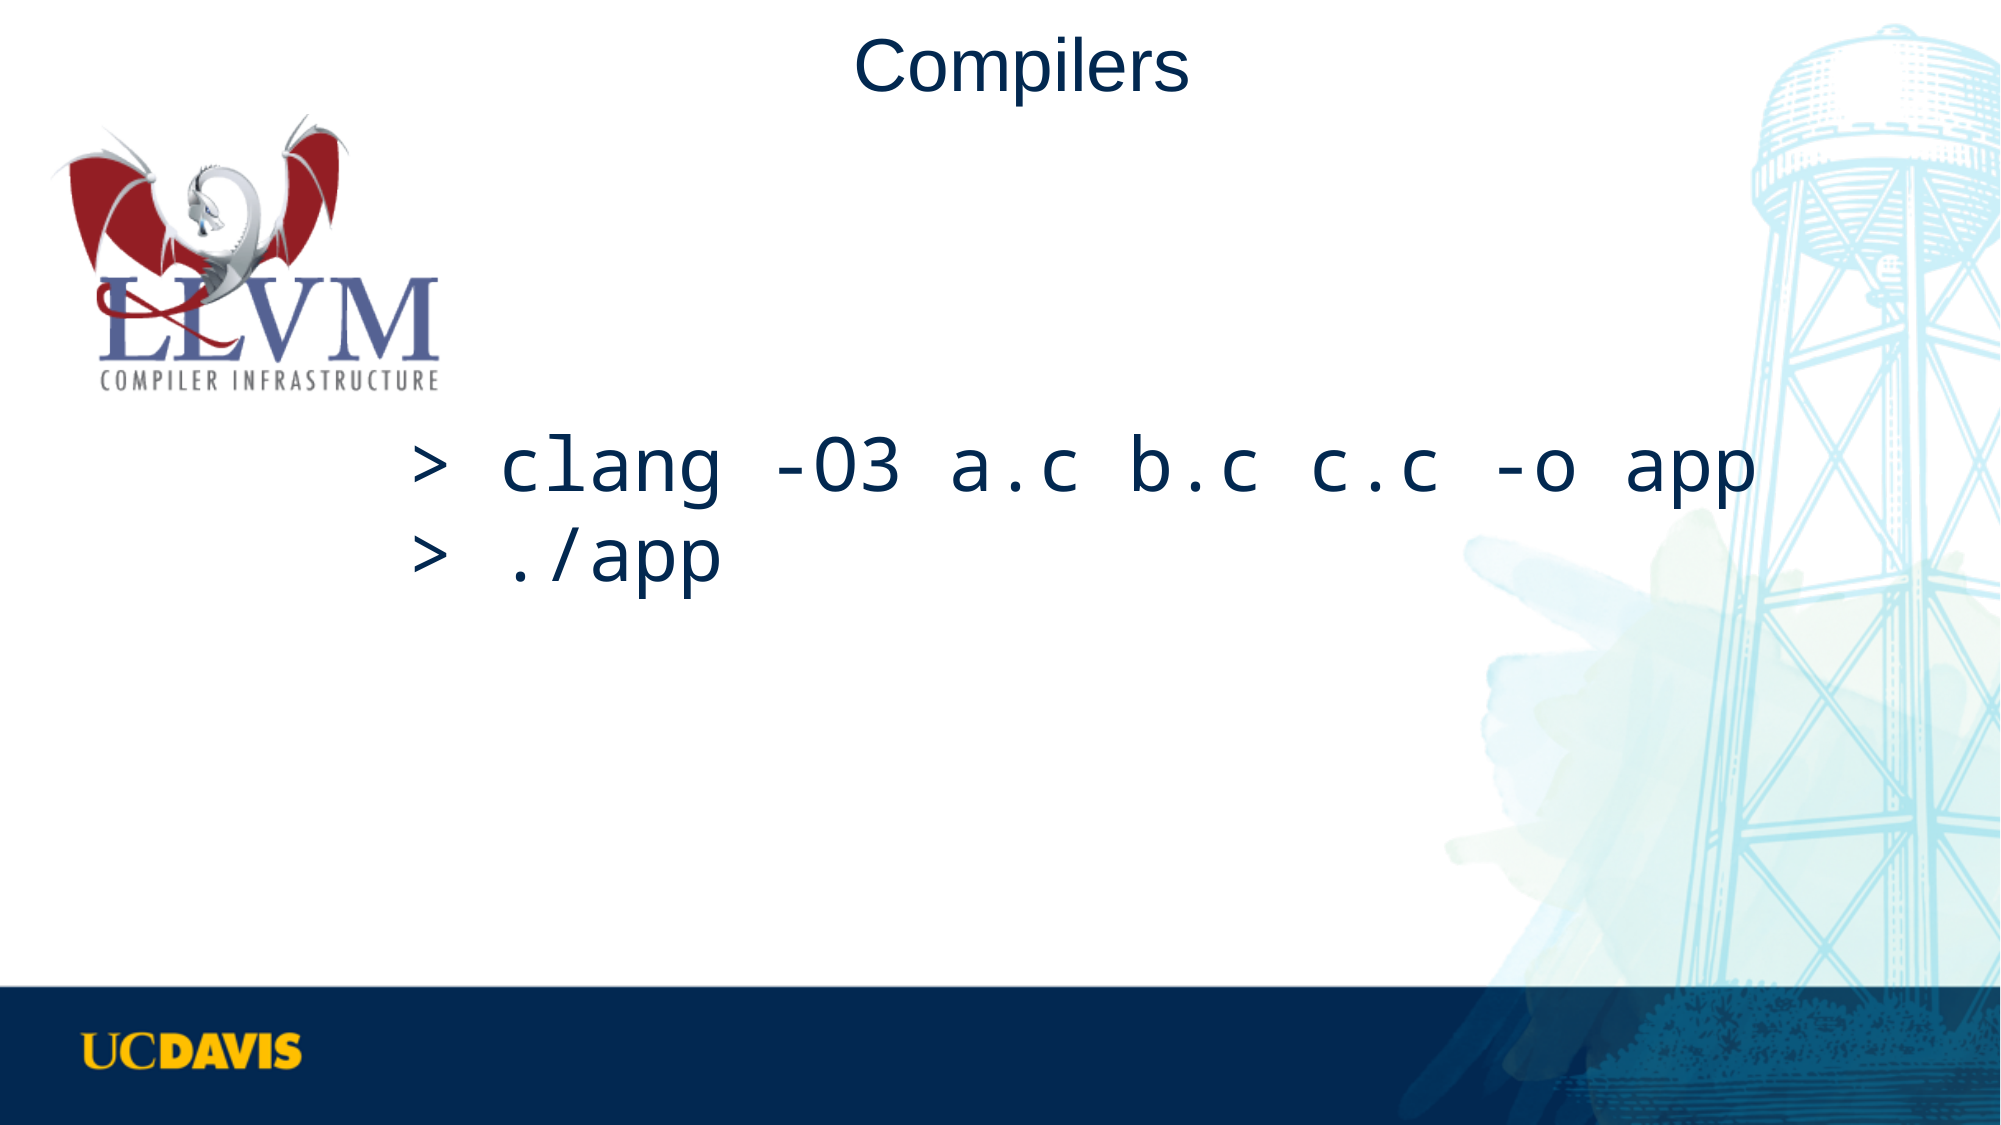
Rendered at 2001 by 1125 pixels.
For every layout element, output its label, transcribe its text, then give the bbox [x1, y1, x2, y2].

text_box > clang -O3 a.c b.c c.c -o app > ./app [393, 409, 1773, 605]
title Compilers [0, 0, 2000, 115]
picture [0, 0, 2001, 1125]
